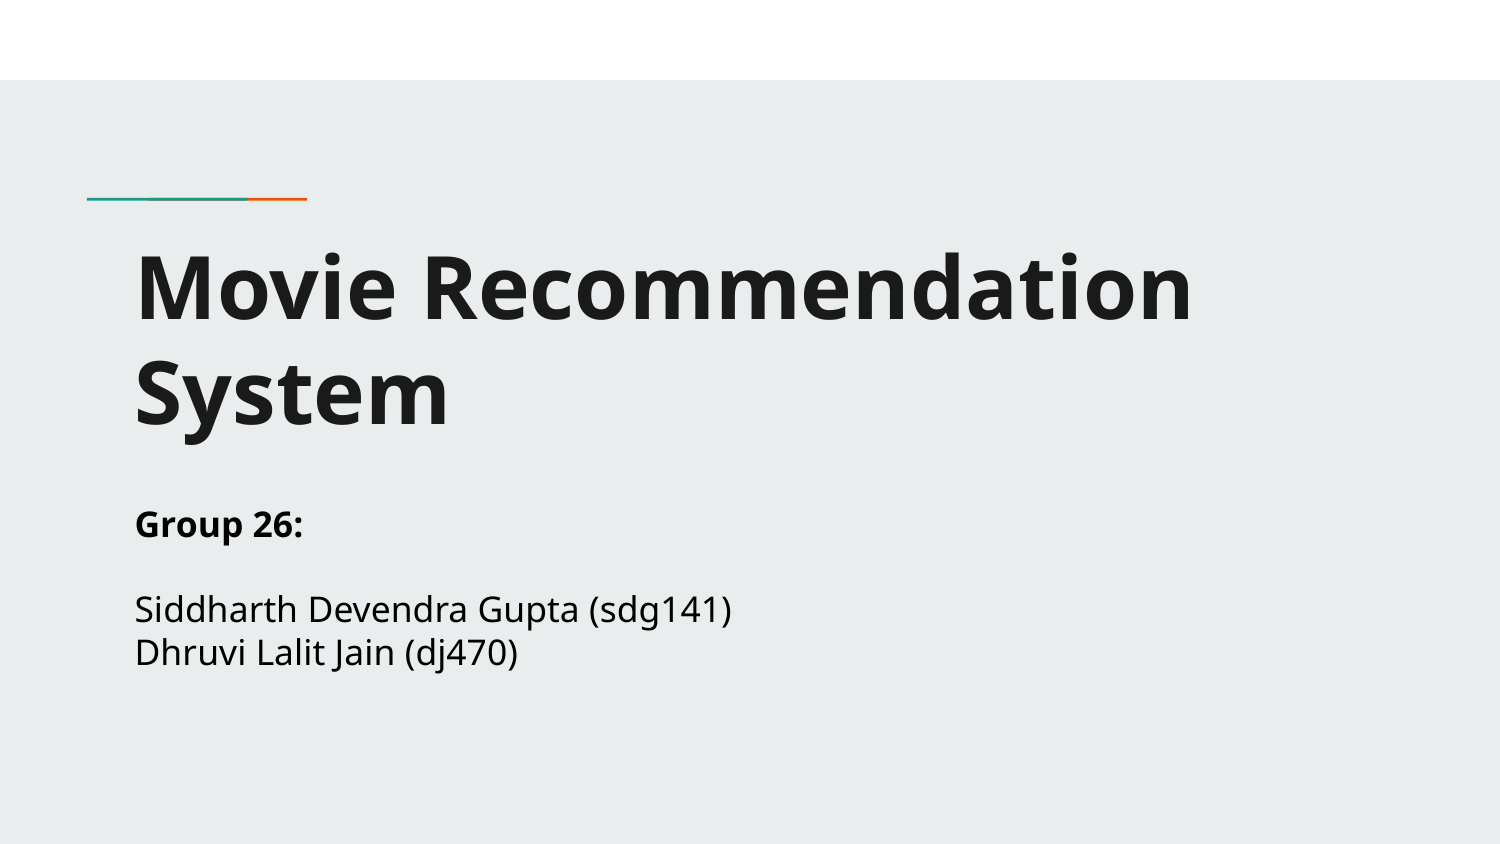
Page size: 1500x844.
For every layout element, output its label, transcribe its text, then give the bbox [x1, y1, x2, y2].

subtitle Group 26: Siddharth Devendra Gupta (sdg141) Dhruvi Lalit Jain (dj470) [119, 487, 1381, 792]
title Movie Recommendation System [119, 216, 1381, 437]
